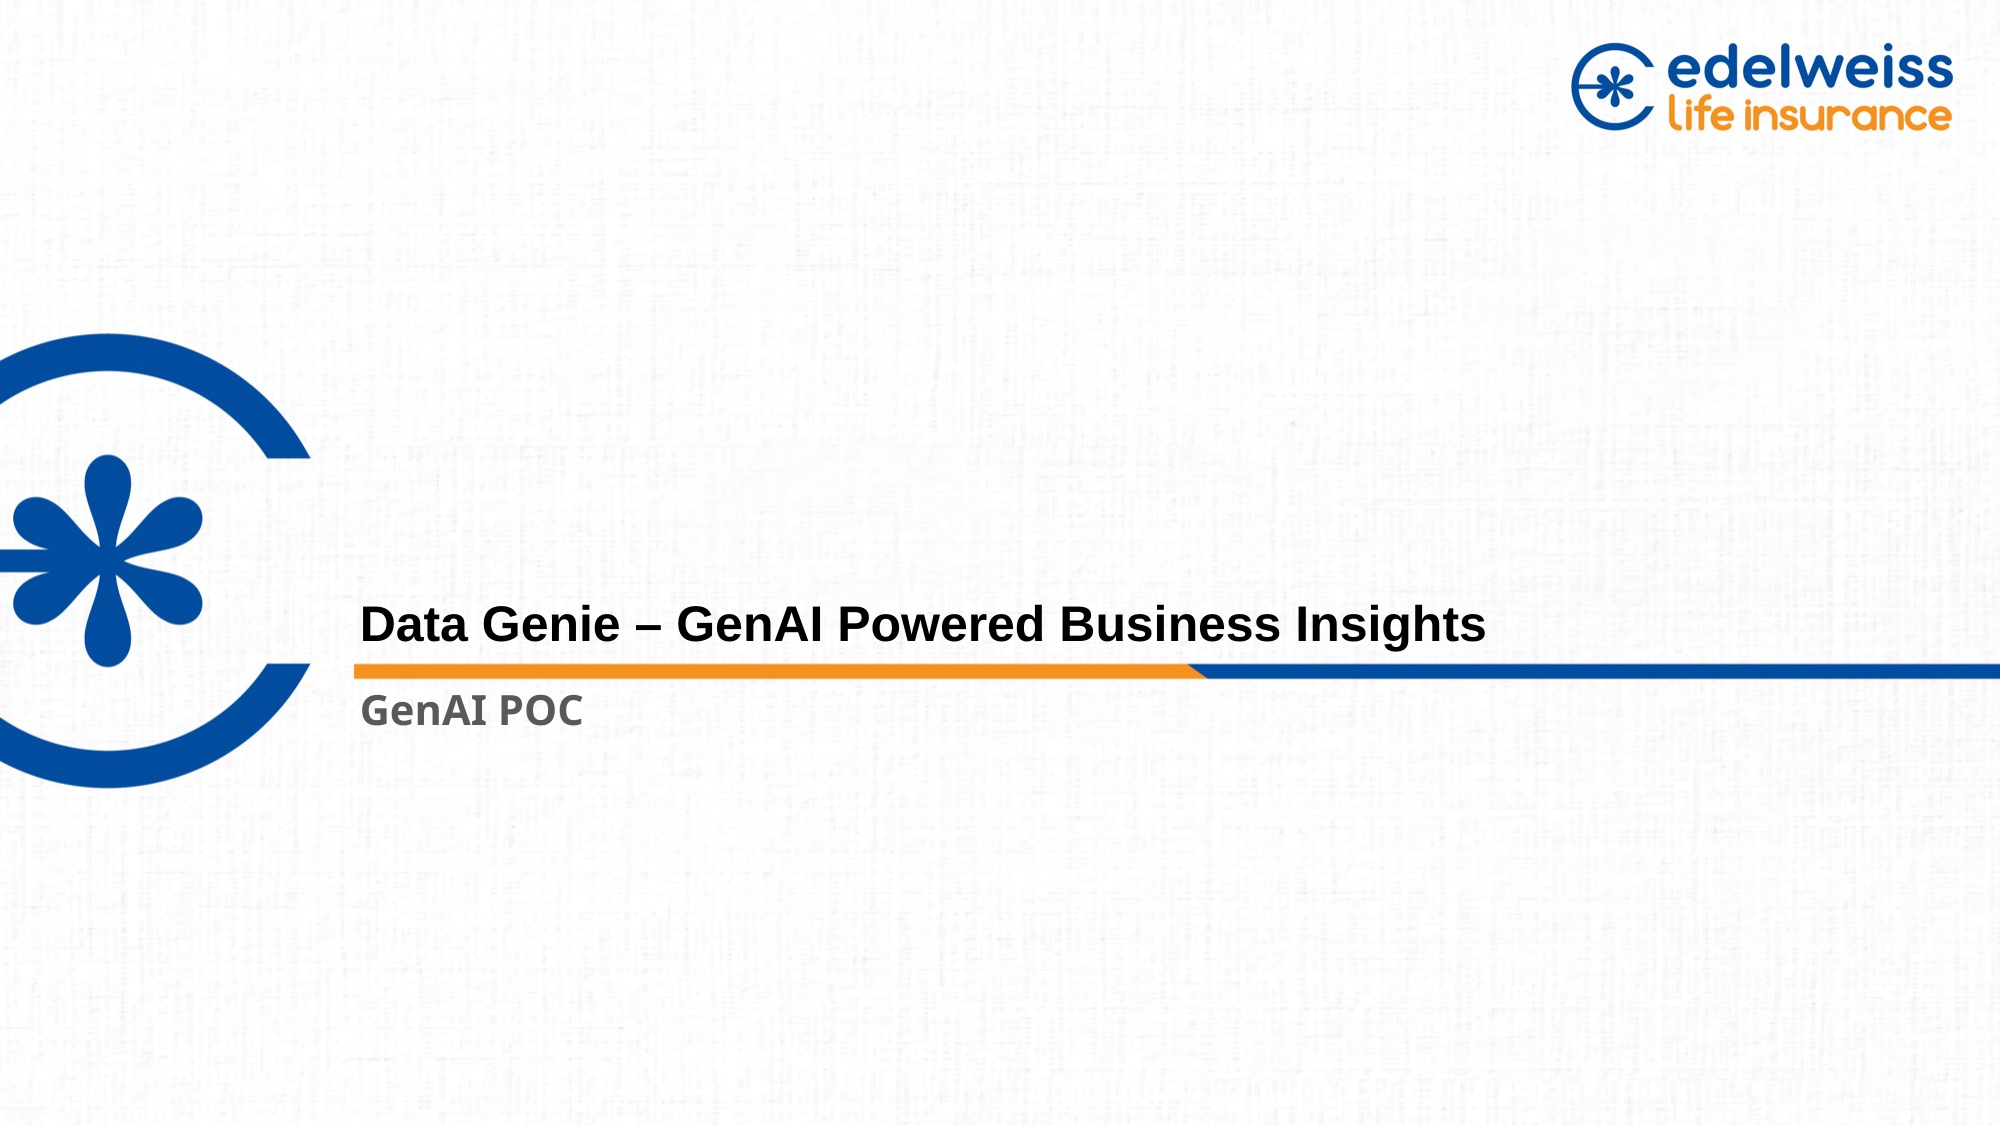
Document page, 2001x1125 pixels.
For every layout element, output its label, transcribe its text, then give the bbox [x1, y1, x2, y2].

list GenAI POC [344, 682, 2000, 768]
title Data Genie – GenAI Powered Business Insights [344, 573, 2000, 660]
picture [0, 0, 2000, 1125]
